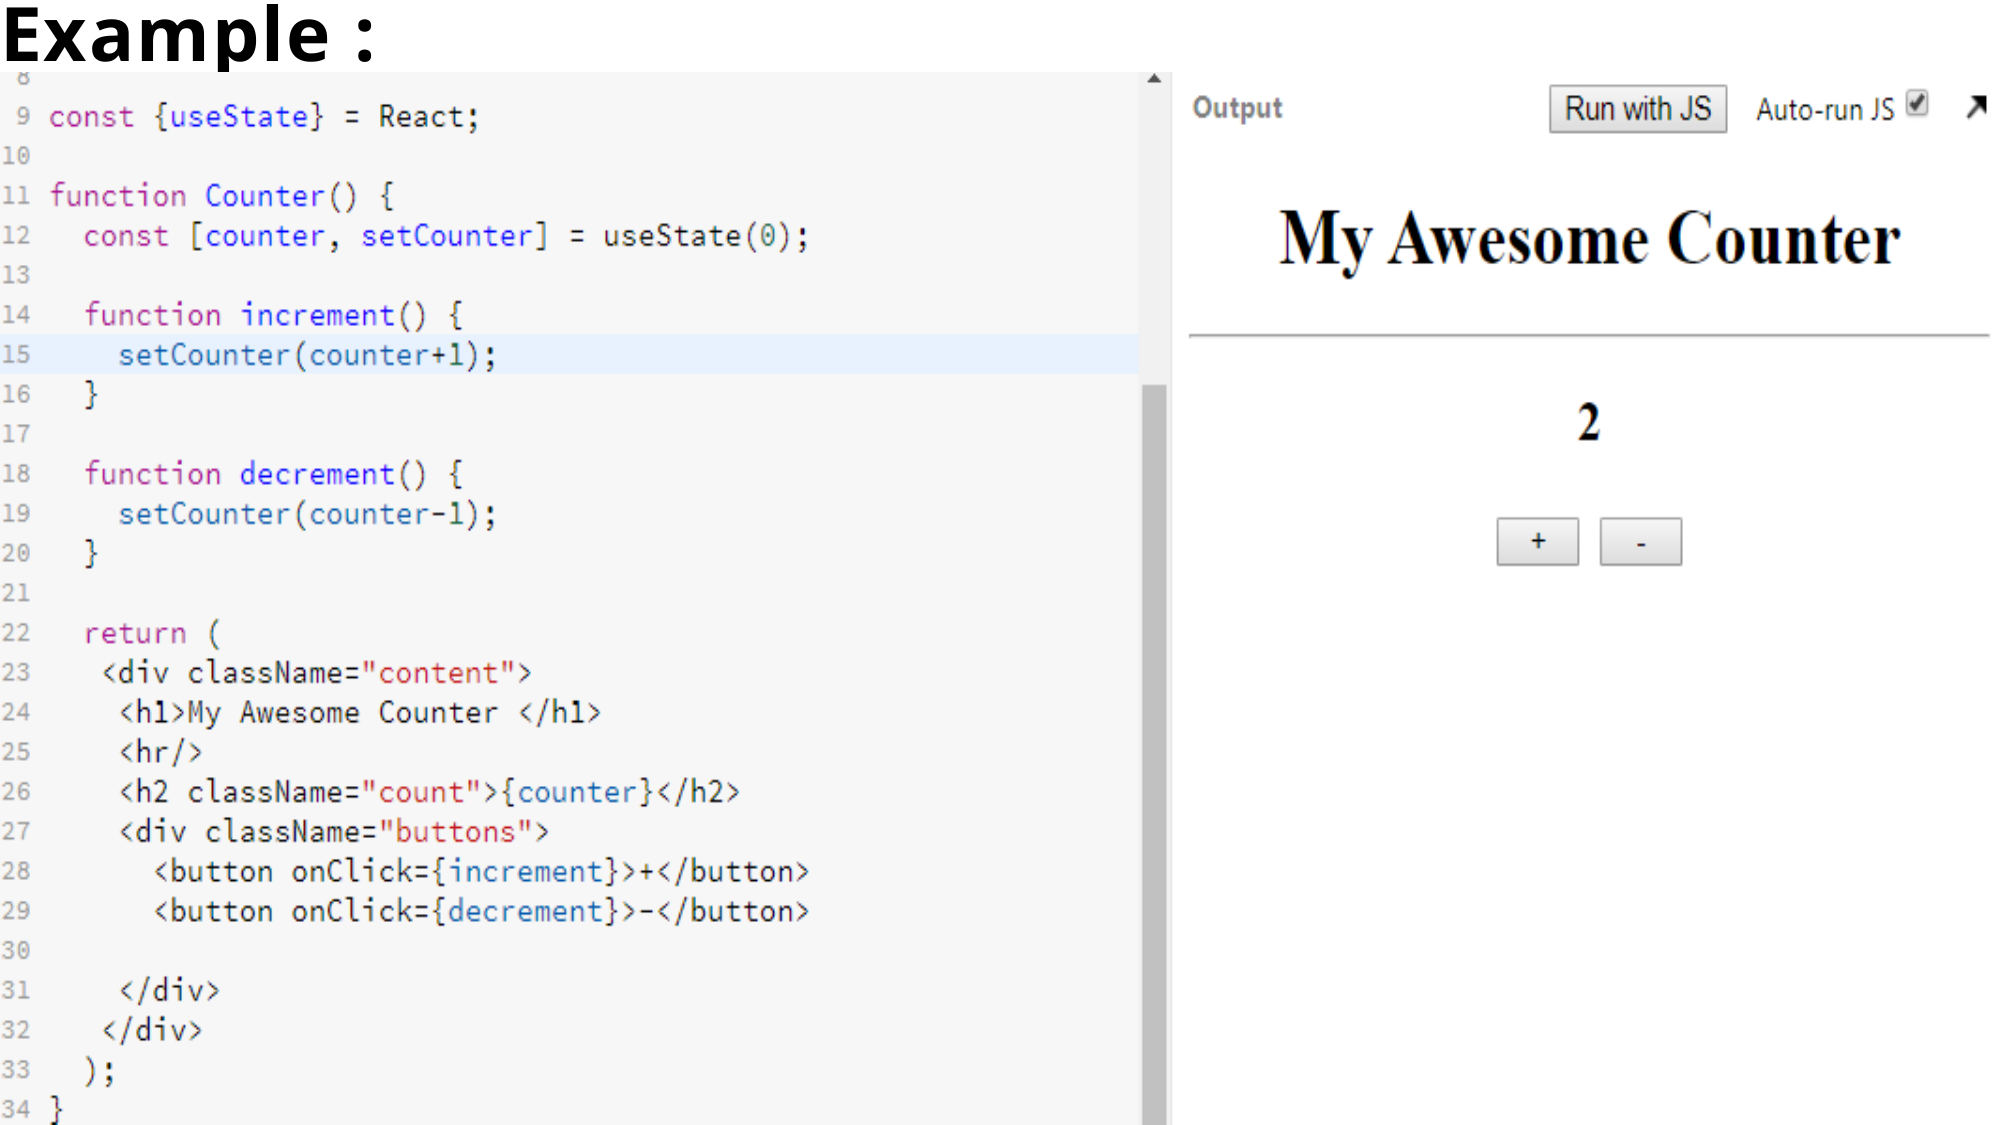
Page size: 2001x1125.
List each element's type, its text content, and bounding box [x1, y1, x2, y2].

picture [0, 72, 2000, 1125]
title Example : [0, 0, 811, 72]
